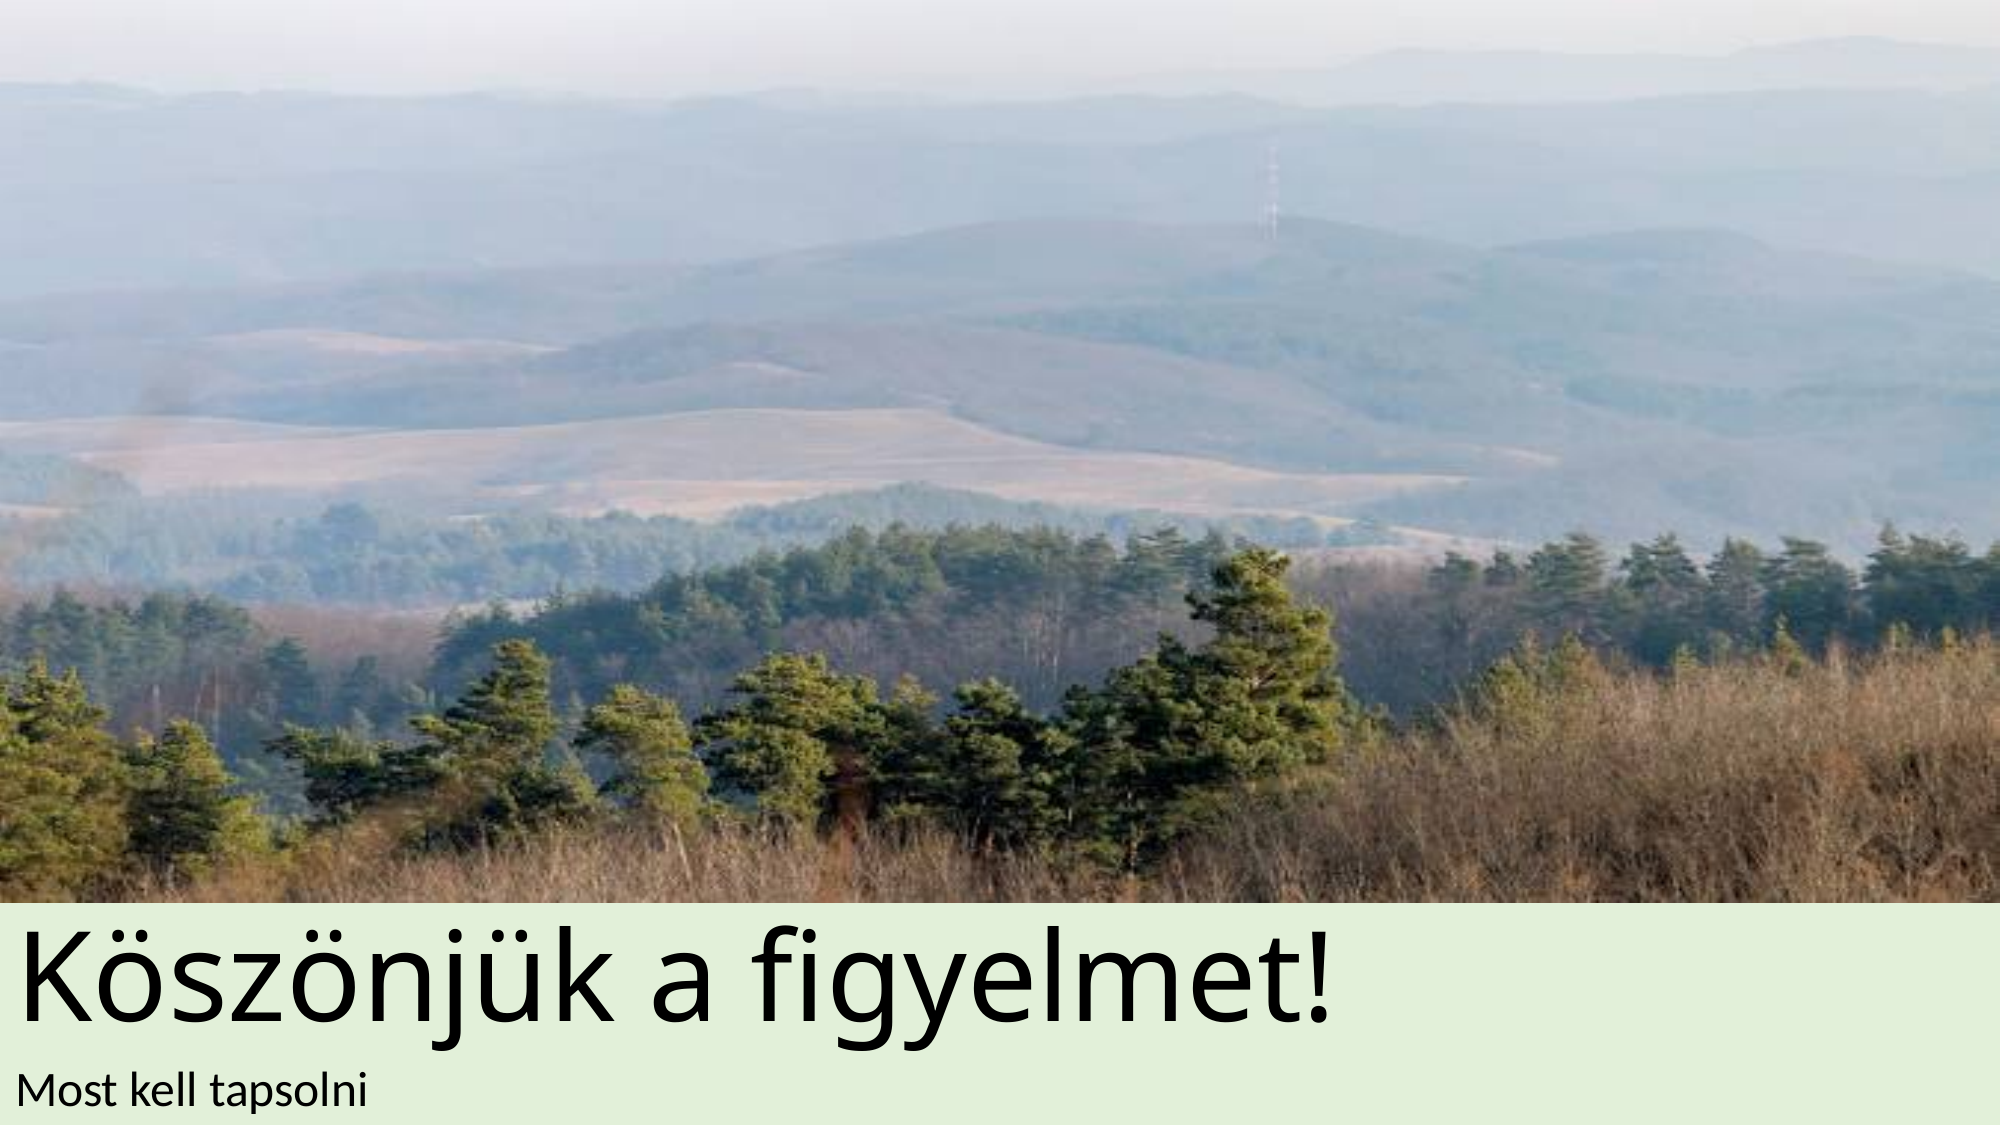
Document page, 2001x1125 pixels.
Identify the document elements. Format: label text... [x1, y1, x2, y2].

subtitle Most kell tapsolni [0, 1056, 2000, 1125]
picture [0, 0, 2000, 903]
title Köszönjük a figyelmet! [0, 903, 2000, 1056]
